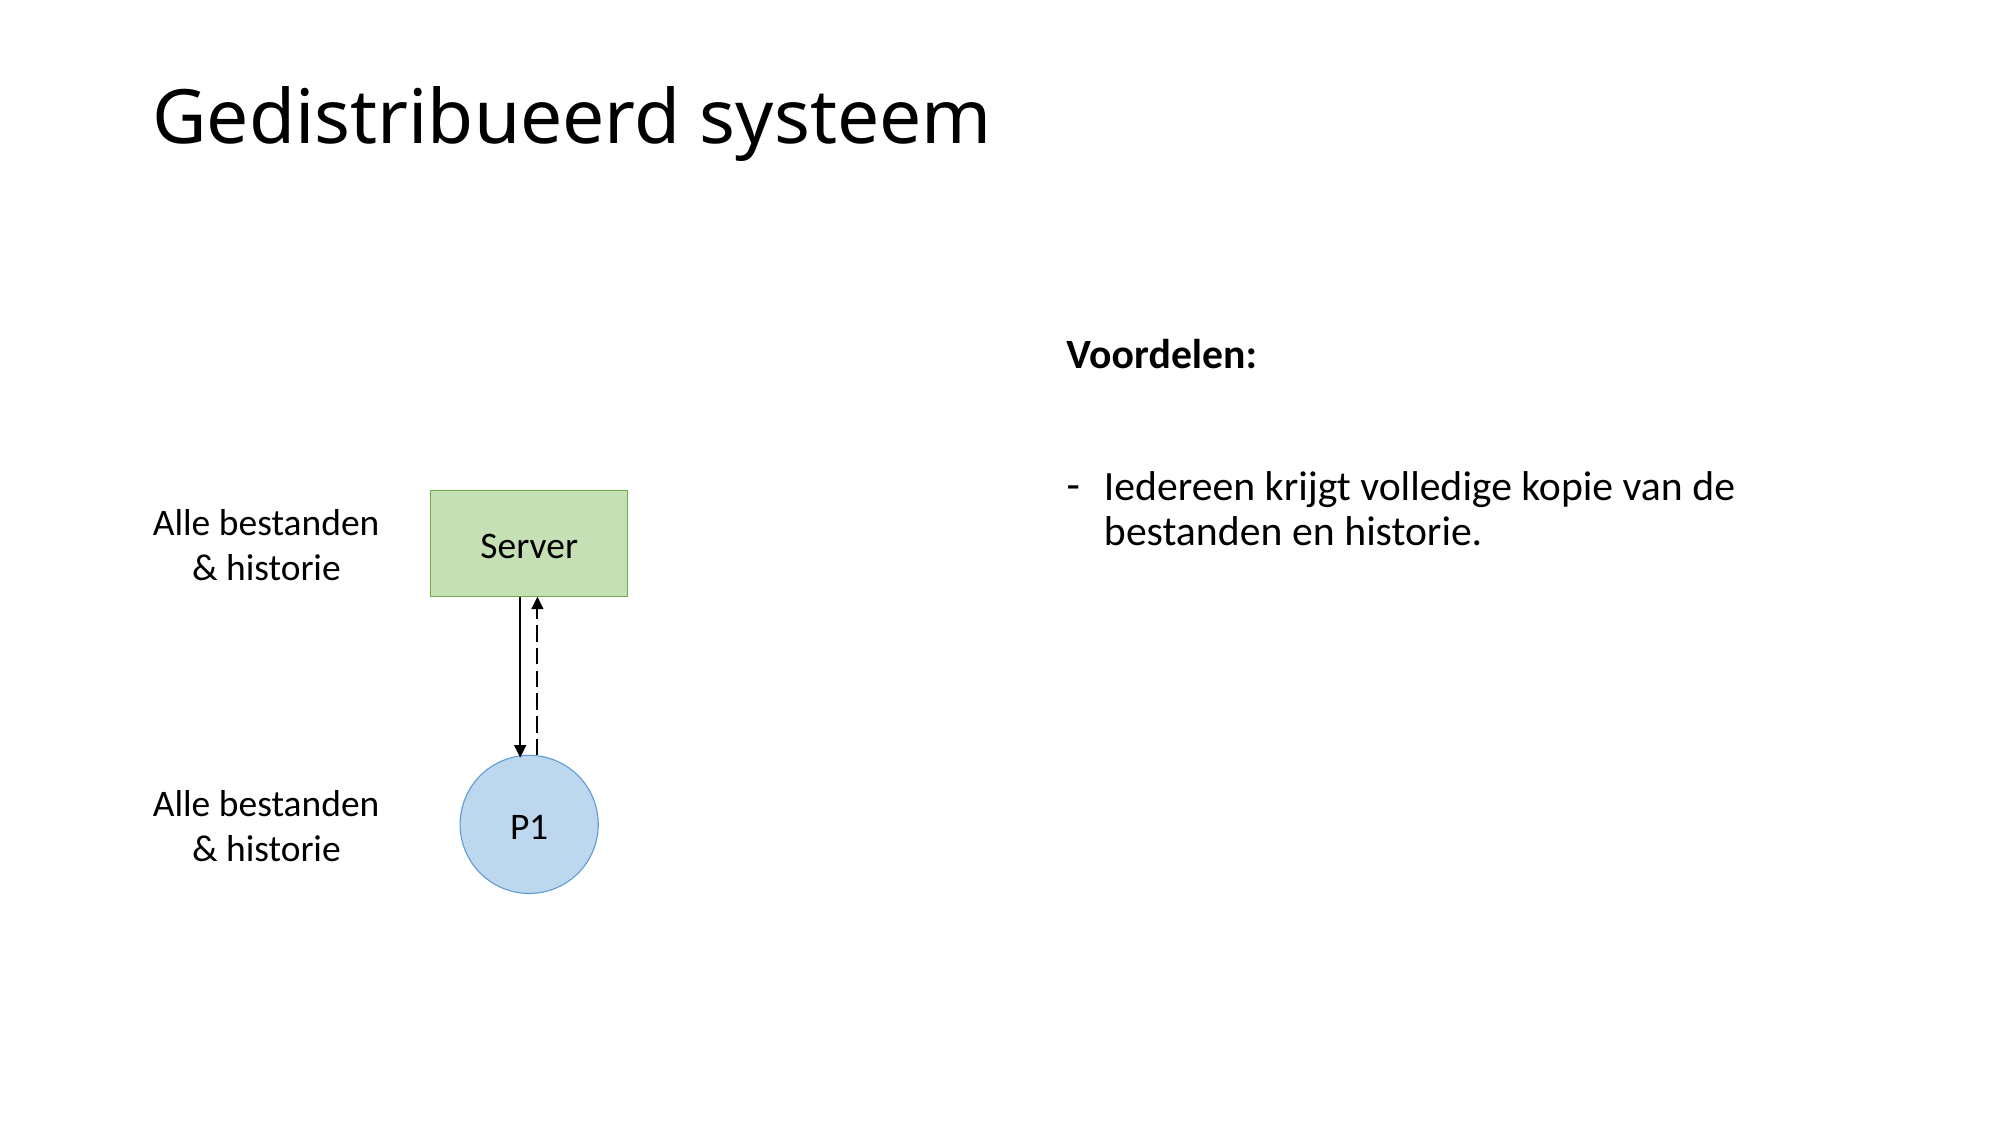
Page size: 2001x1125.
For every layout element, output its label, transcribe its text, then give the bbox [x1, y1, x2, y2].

text_box P1 [459, 754, 599, 895]
text_box Voordelen: Iedereen krijgt volledige kopie van de bestanden en historie. [1051, 324, 1831, 1014]
title Gedistribueerd systeem [137, 59, 1863, 178]
text_box Server [430, 490, 628, 597]
text_box Alle bestanden & historie [138, 771, 395, 877]
text_box Alle bestanden & historie [138, 490, 395, 596]
